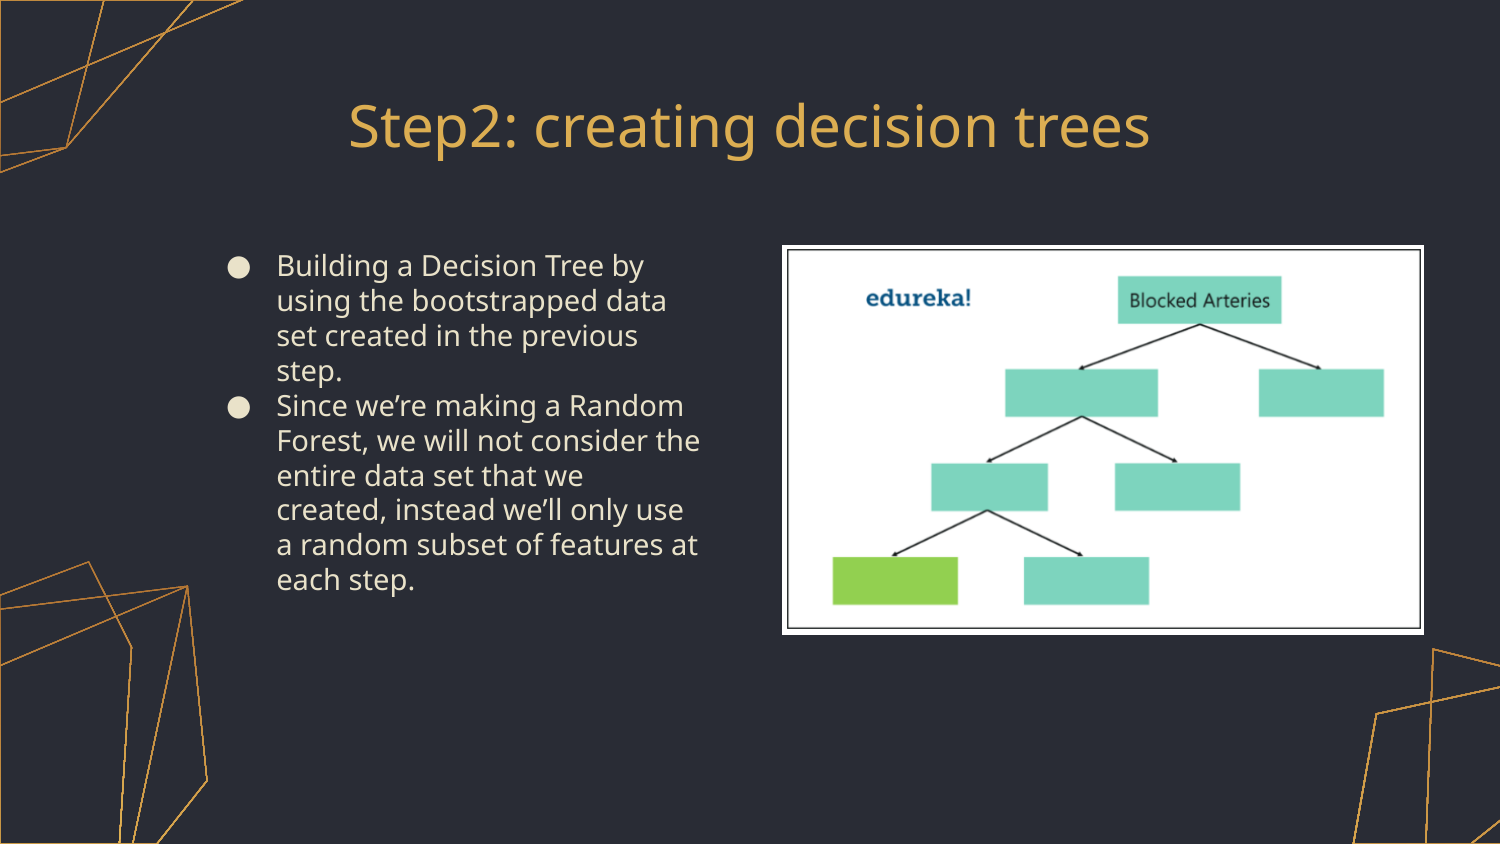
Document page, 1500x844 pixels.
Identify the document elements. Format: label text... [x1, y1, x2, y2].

title Step2: creating decision trees [327, 88, 1173, 160]
list Building a Decision Tree by using the bootstrapped data set created in the previous step. Since we’re making a Random Forest, we will not consider the entire data set that we created, instead we’ll only use a random subset of features at each step. [186, 196, 718, 648]
picture [782, 244, 1424, 635]
